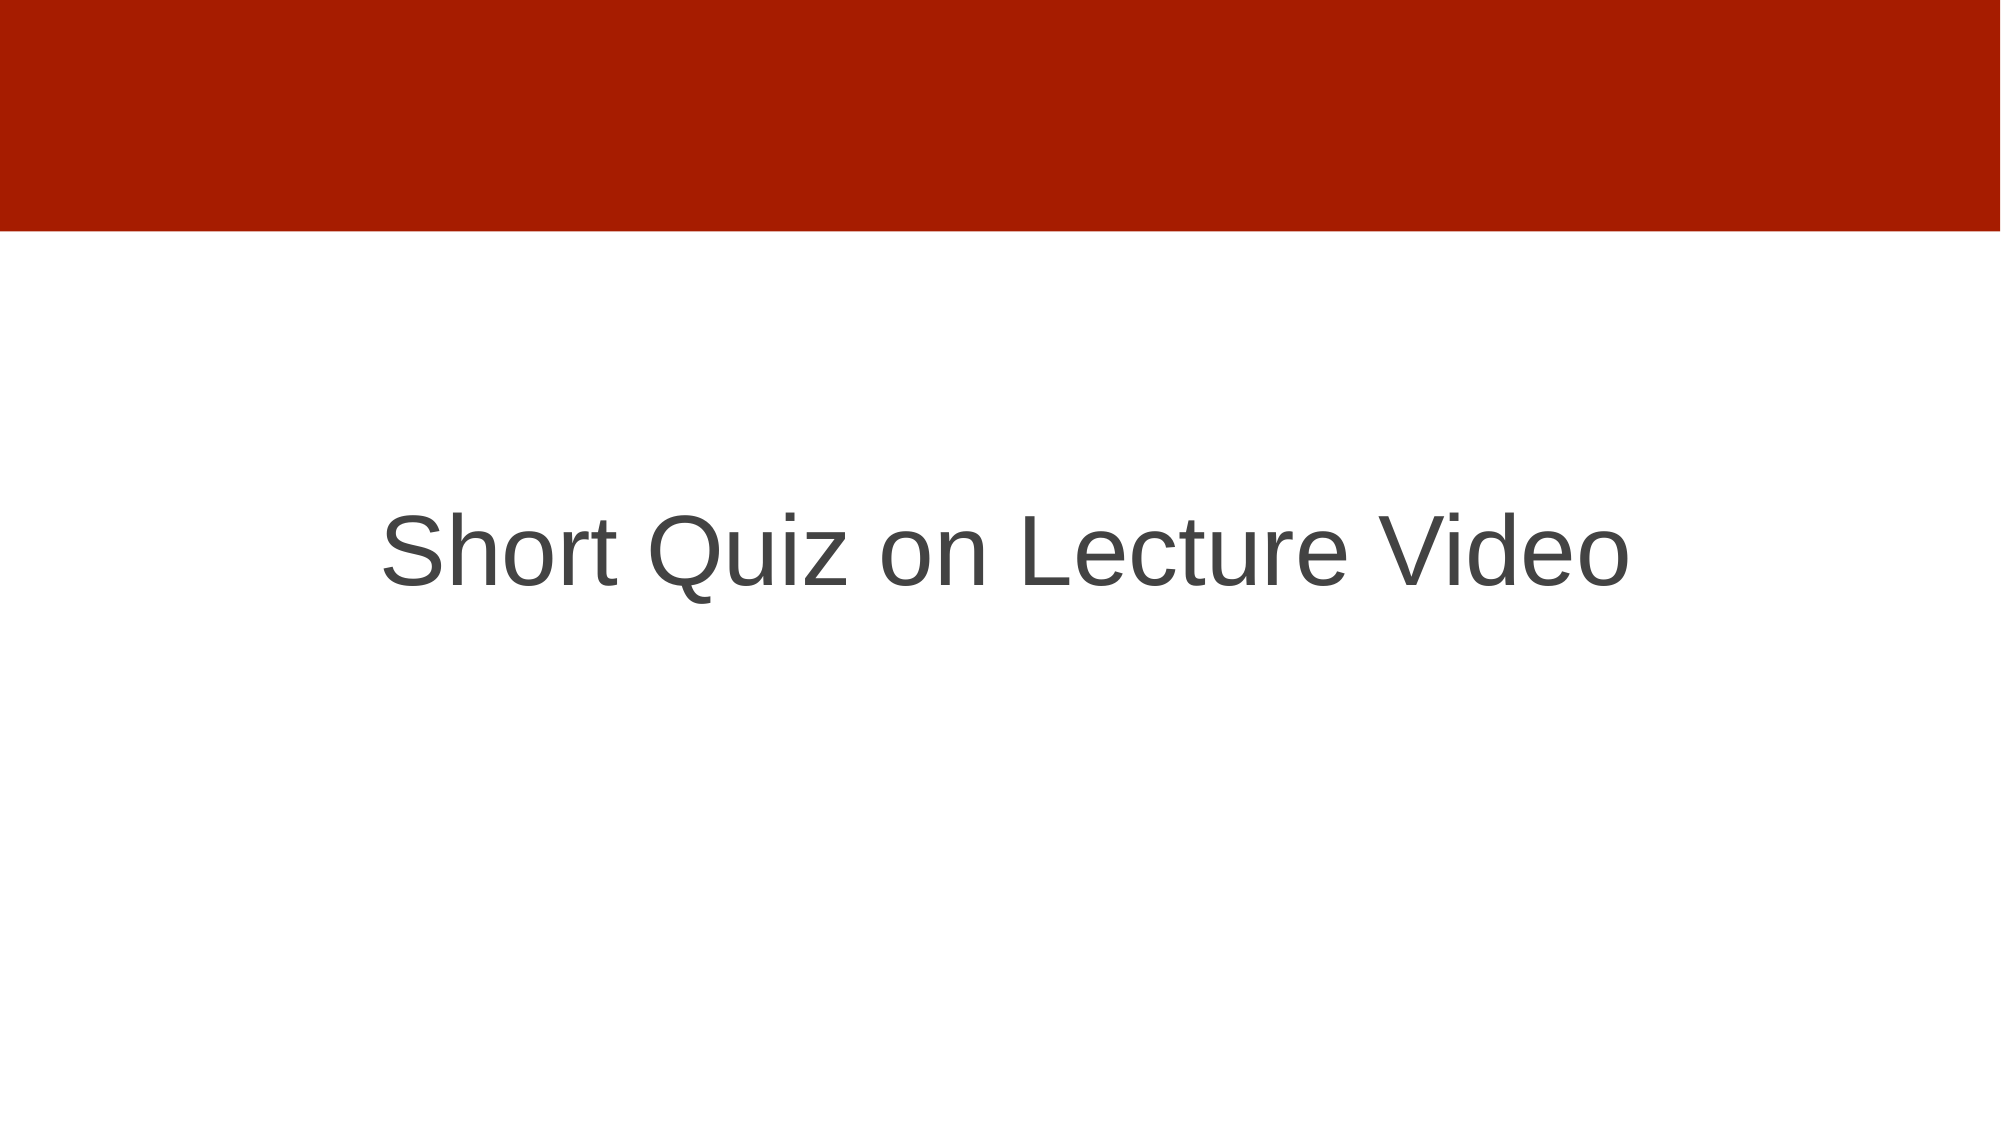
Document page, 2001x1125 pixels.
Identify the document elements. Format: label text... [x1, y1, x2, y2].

list Short Quiz on Lecture Video [68, 446, 1932, 679]
